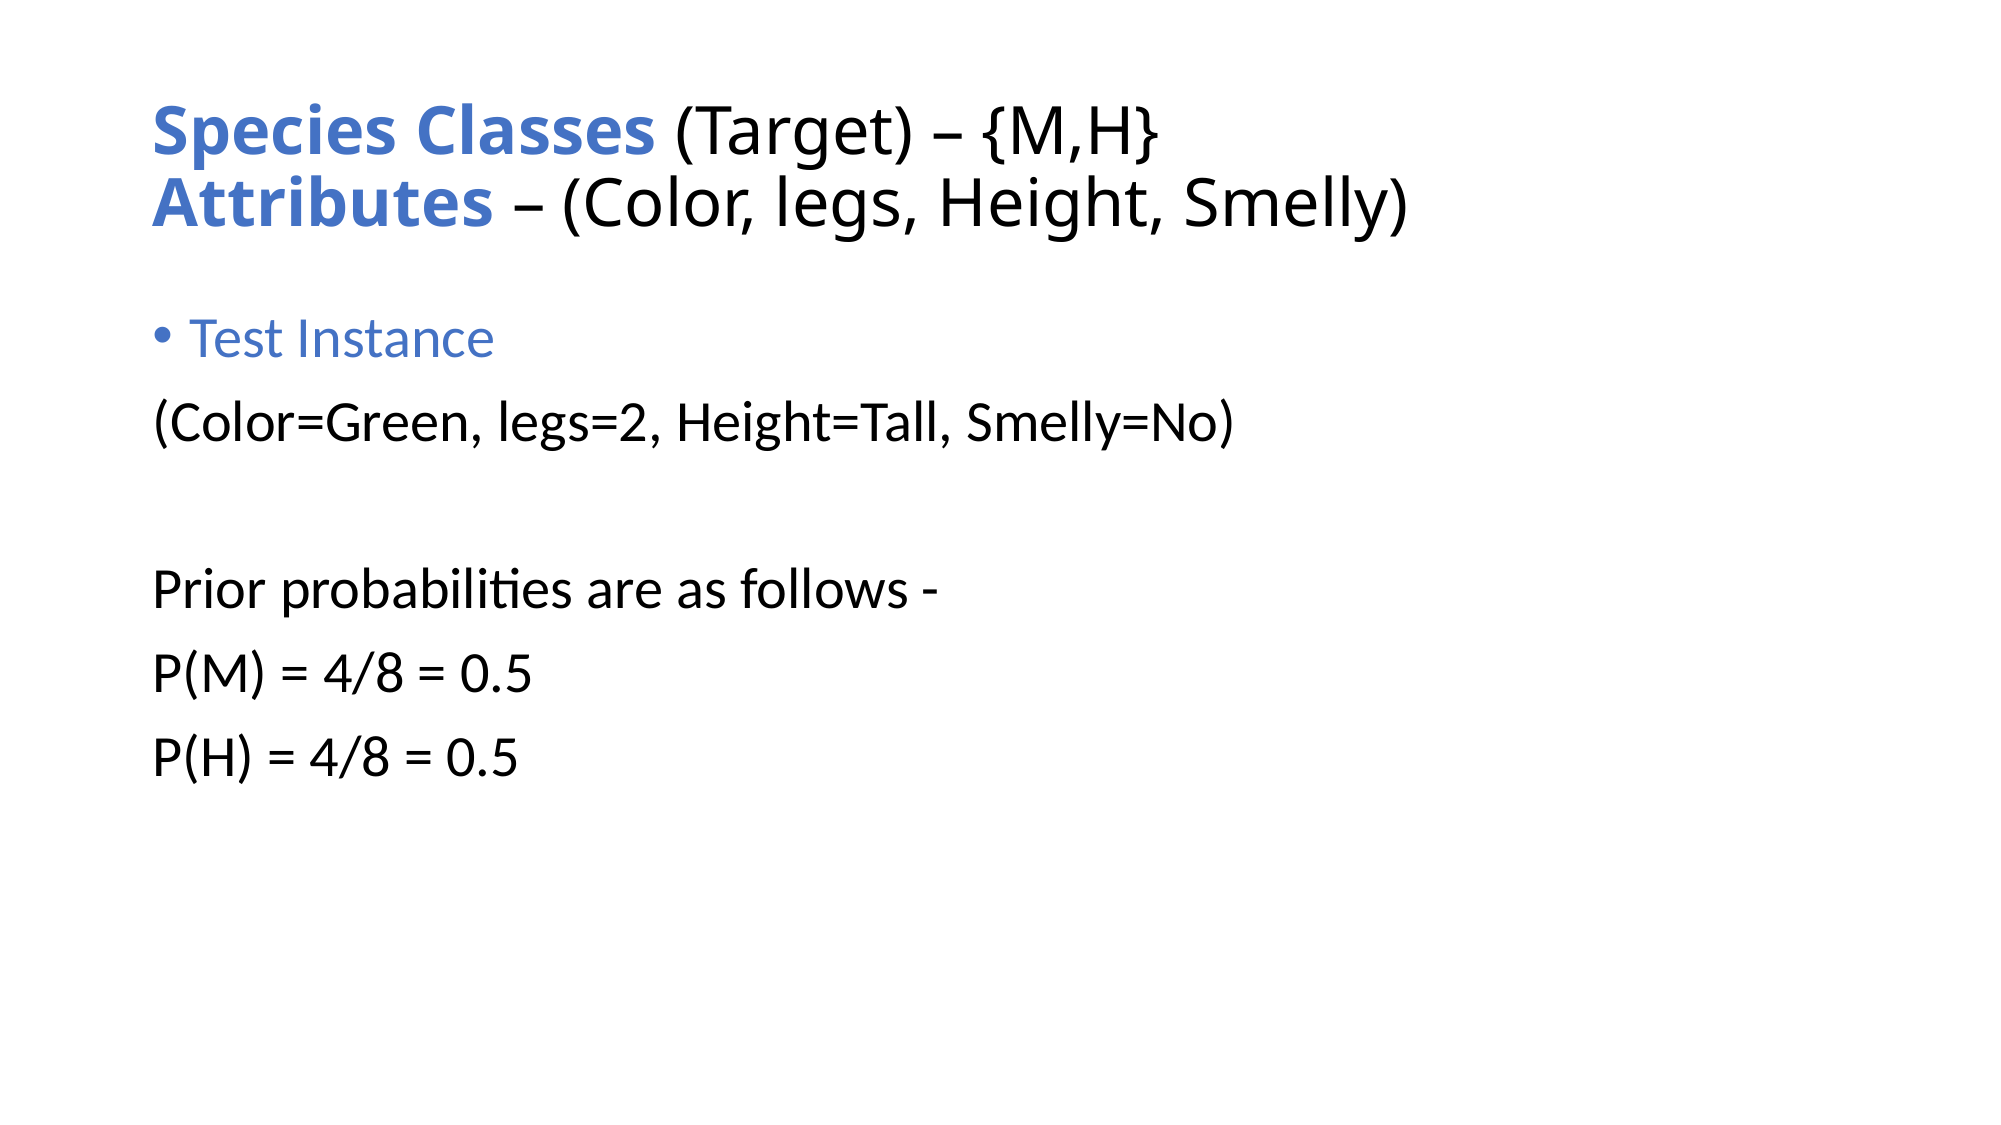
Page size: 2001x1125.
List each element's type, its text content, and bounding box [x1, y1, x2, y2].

title Species Classes (Target) – {M,H} Attributes – (Color, legs, Height, Smelly) [137, 59, 1863, 278]
list Test Instance (Color=Green, legs=2, Height=Tall, Smelly=No) Prior probabilities are as follows - P(M) = 4/8 = 0.5 P(H) = 4/8 = 0.5 [137, 299, 1863, 1014]
